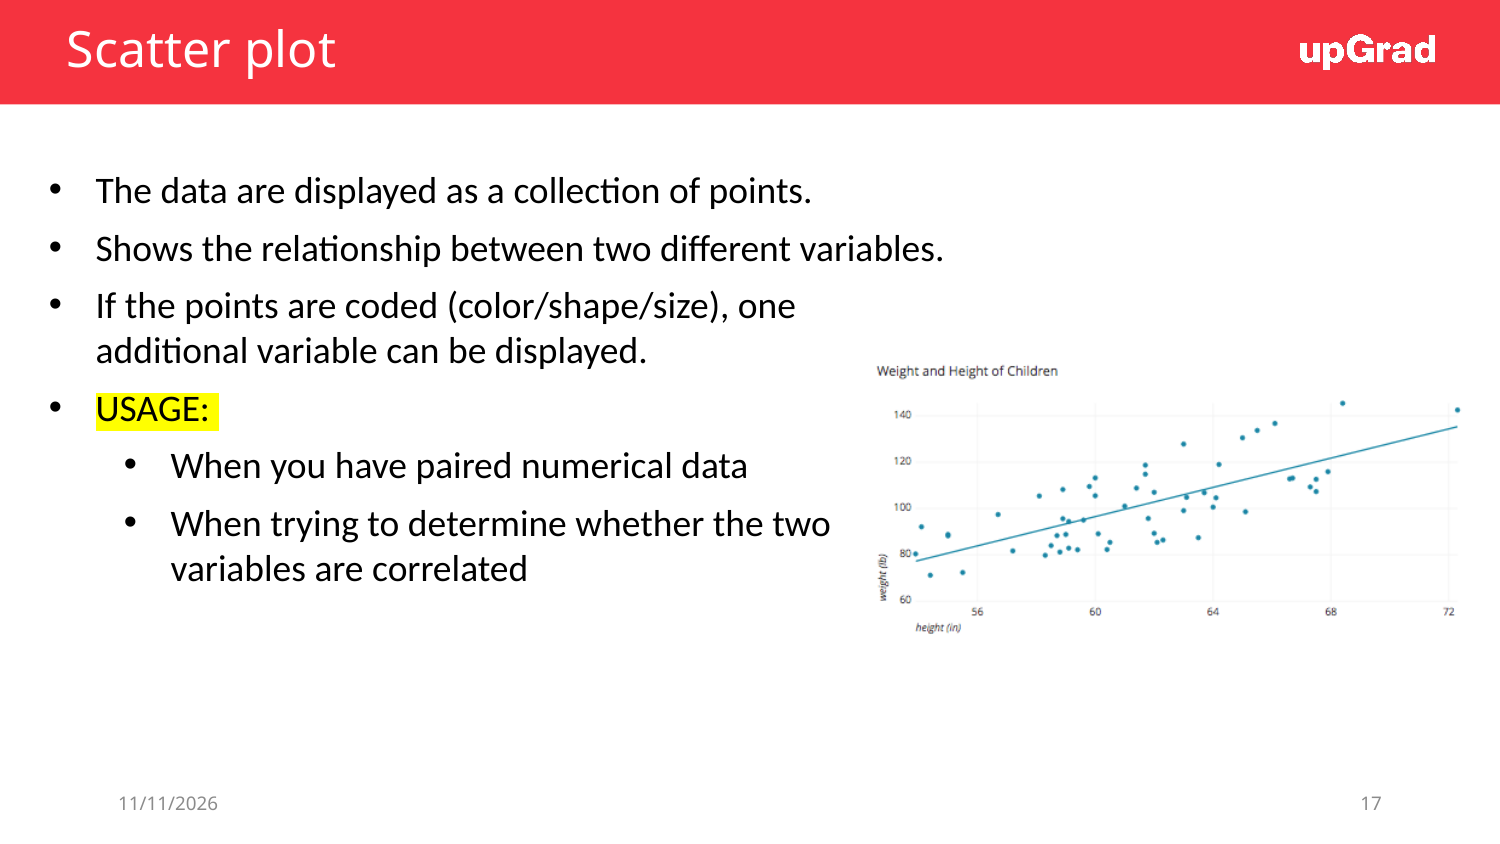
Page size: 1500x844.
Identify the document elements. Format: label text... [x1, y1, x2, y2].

title Scatter plot [51, 20, 665, 83]
text_box The data are displayed as a collection of points. Shows the relationship between two different variables. If the points are coded (color/shape/size), one additional variable can be displayed. USAGE: When you have paired numerical data When trying to determine whether the two variables are correlated [33, 158, 972, 597]
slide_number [103, 782, 441, 827]
picture [1300, 34, 1435, 70]
picture [868, 354, 1466, 646]
slide_number 17 [1059, 782, 1397, 827]
